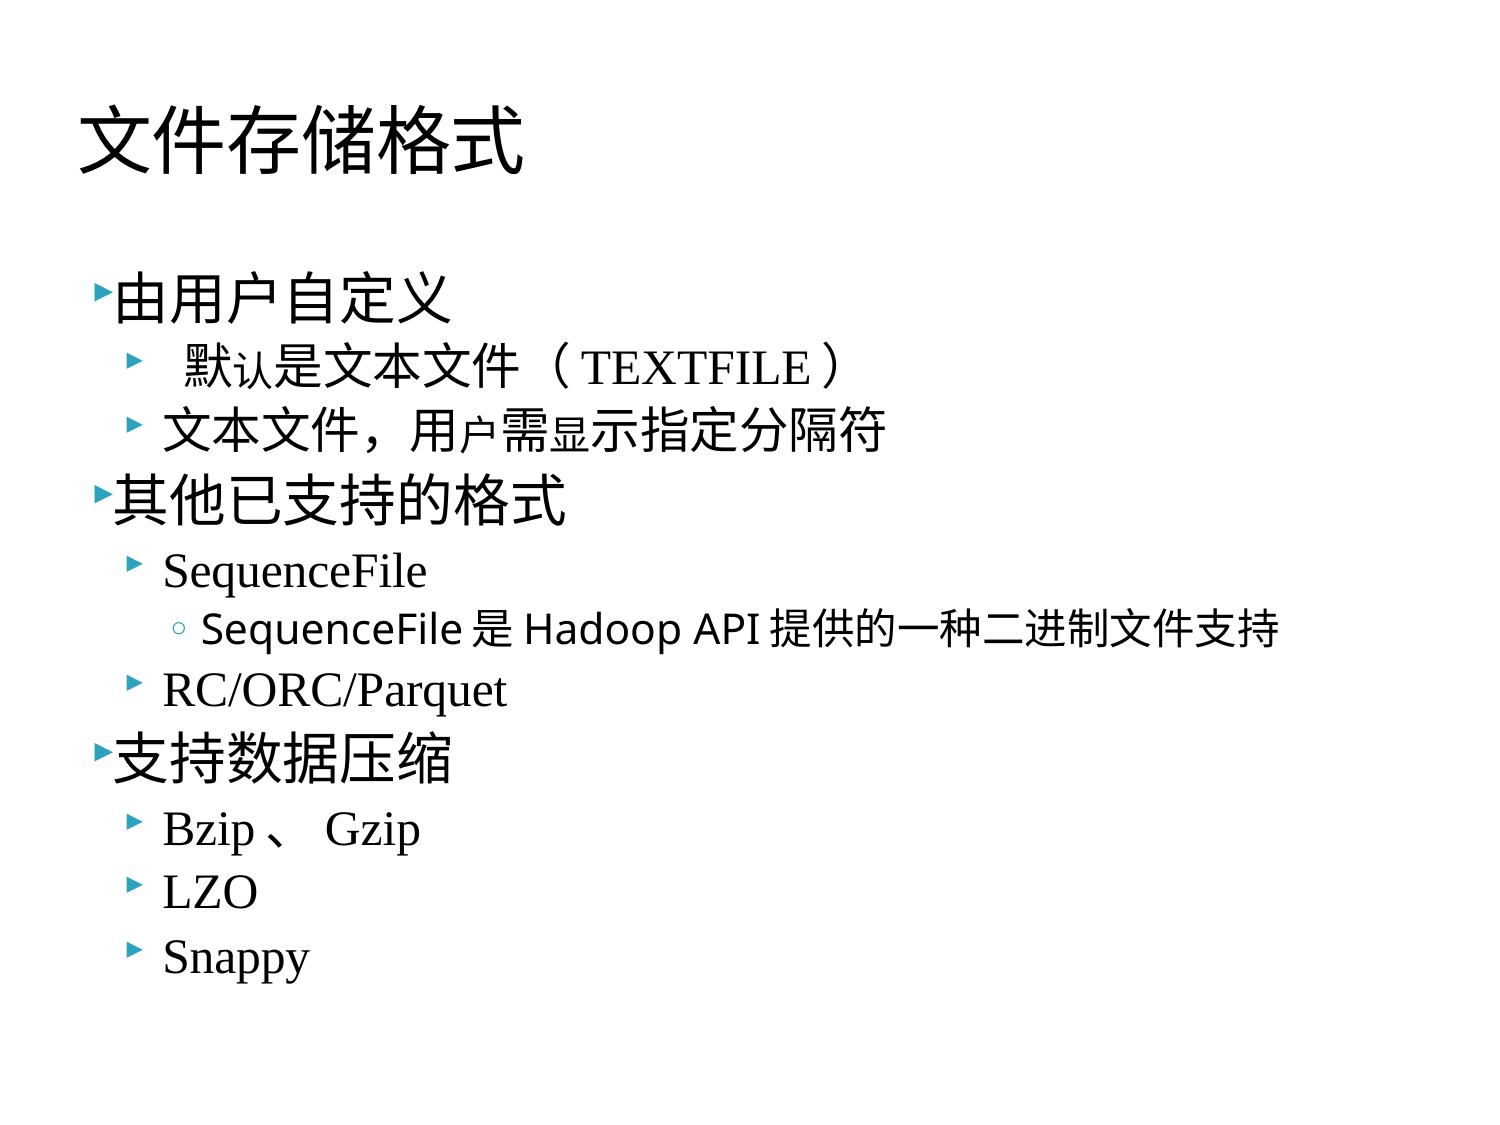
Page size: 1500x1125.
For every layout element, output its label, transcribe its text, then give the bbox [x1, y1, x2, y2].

list 由用户自定义 默认是文本文件（TEXTFILE） 文本文件，用户需显示指定分隔符 其他已支持的格式 SequenceFile SequenceFile是Hadoop API提供的一种二进制文件支持 RC/ORC/Parquet 支持数据压缩 Bzip、Gzip LZO Snappy [76, 255, 1427, 998]
title 文件存储格式 [75, 44, 1425, 233]
